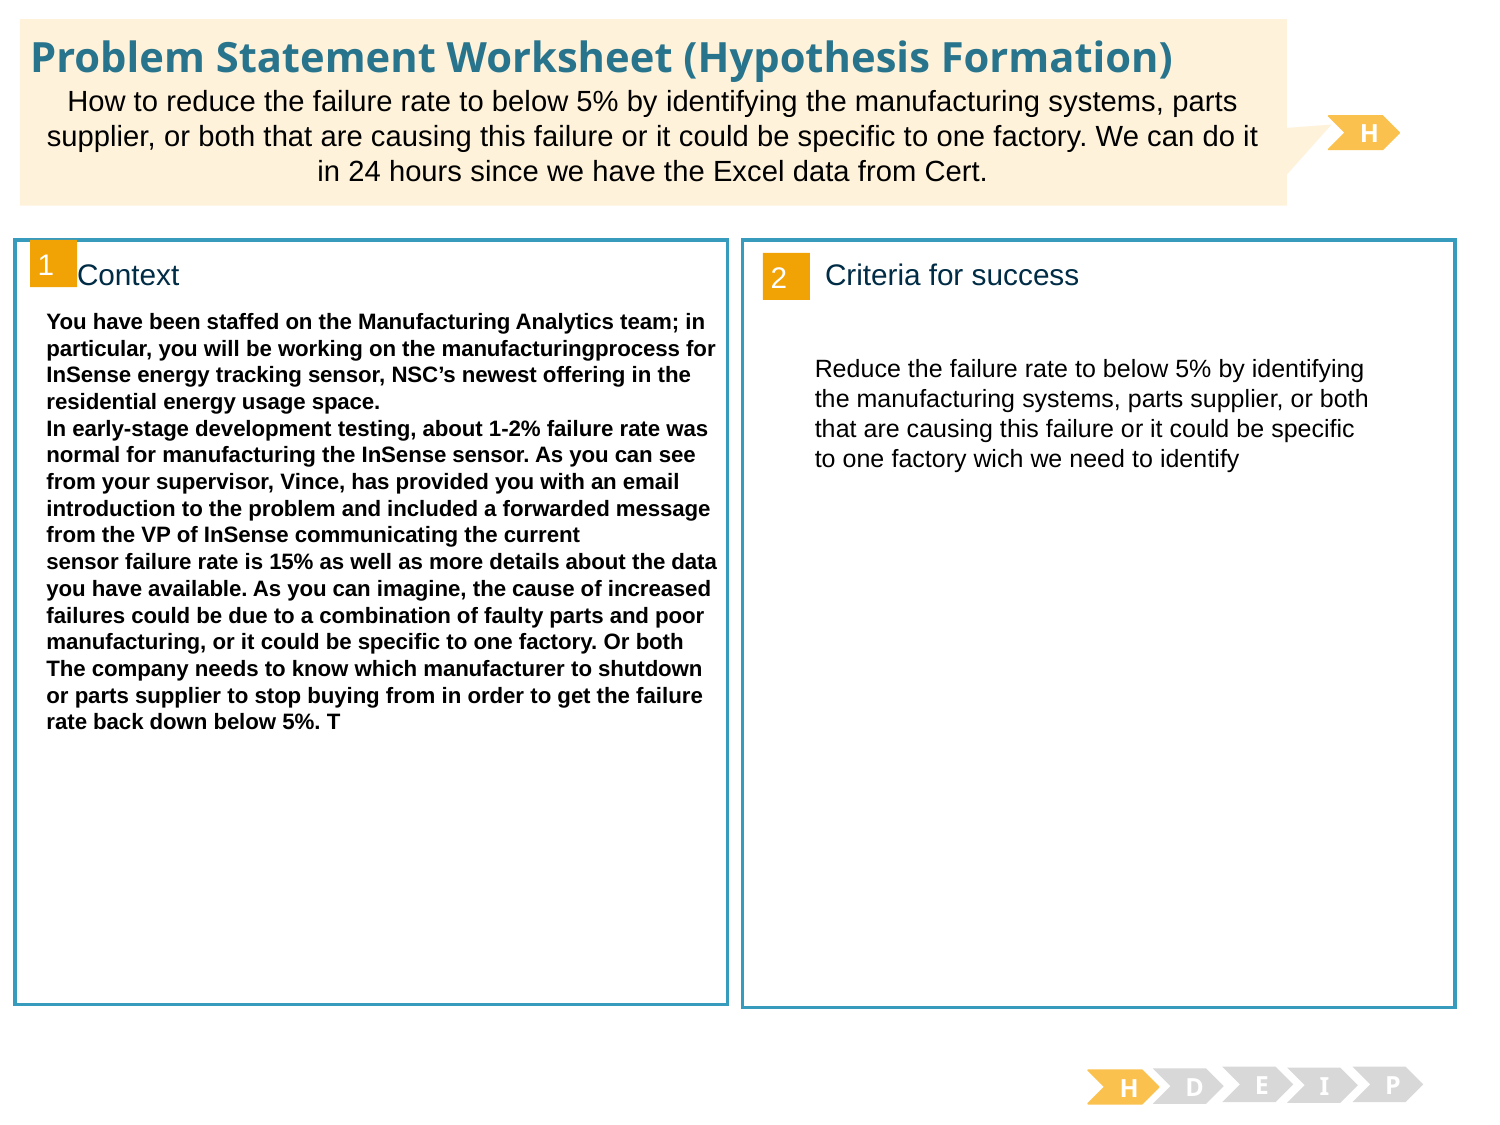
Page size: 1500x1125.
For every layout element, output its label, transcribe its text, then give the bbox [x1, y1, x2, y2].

text_box P [1352, 1066, 1424, 1103]
text_box D [1152, 1068, 1224, 1104]
text_box How to reduce the failure rate to below 5% by identifying the manufacturing systems, parts supplier, or both that are causing this failure or it could be specific to one factory. We can do it in 24 hours since we have the Excel data from Cert. [19, 19, 1332, 206]
text_box [98, 531, 689, 568]
text_box Context [77, 254, 668, 292]
text_box H [1088, 1070, 1159, 1104]
text_box 1 [30, 239, 78, 288]
text_box E [1222, 1066, 1294, 1103]
text_box Reduce the failure rate to below 5% by identifying the manufacturing systems, parts supplier, or both that are causing this failure or it could be specific to one factory wich we need to identify [800, 345, 1397, 472]
text_box Problem Statement Worksheet (Hypothesis Formation) [30, 31, 1473, 82]
text_box H [1328, 115, 1400, 150]
text_box You have been staffed on the Manufacturing Analytics team; in particular, you will be working on the manufacturingprocess for InSense energy tracking sensor, NSC’s newest offering in the residential energy usage space. In early-stage development testing, about 1-2% failure rate was normal for manufacturing the InSense sensor. As you can see from your supervisor, Vince, has provided you with an email introduction to the problem and included a forwarded message from the VP of InSense communicating the current sensor failure rate is 15% as well as more details about the data you have available. As you can imagine, the cause of increased failures could be due to a combination of faulty parts and poor manufacturing, or it could be specific to one factory. Or both The company needs to know which manufacturer to shutdown or parts supplier to stop buying from in order to get the failure rate back down below 5%. T [31, 299, 741, 505]
text_box 2 [762, 252, 810, 300]
text_box [752, 329, 1462, 562]
text_box [15, 239, 728, 1005]
text_box I [1287, 1067, 1358, 1103]
text_box [742, 239, 1455, 1008]
text_box [30, 850, 740, 974]
text_box Criteria for success [825, 254, 1415, 292]
